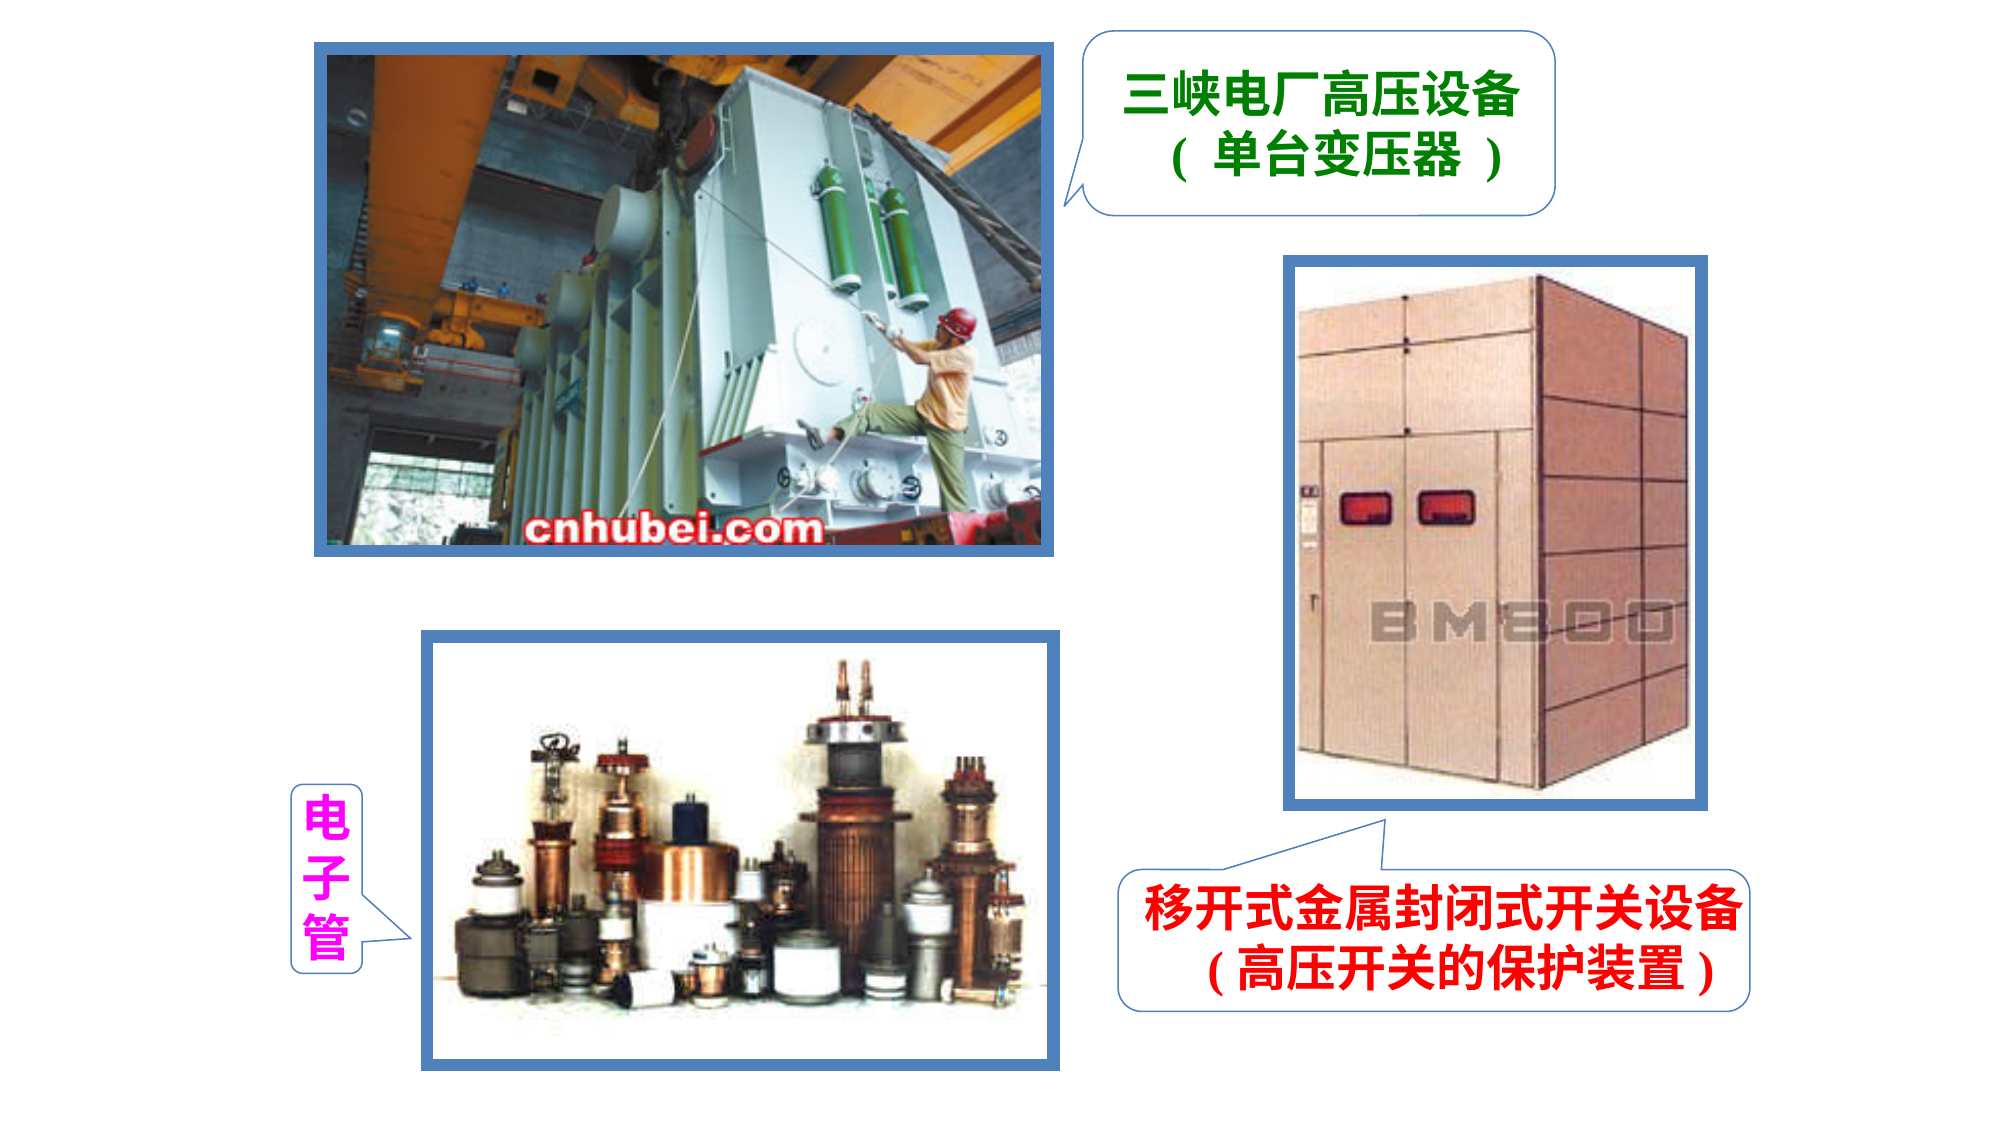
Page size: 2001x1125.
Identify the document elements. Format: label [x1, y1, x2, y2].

text_box [326, 30, 1568, 545]
text_box [286, 642, 1048, 1059]
text_box [1117, 266, 1792, 1012]
